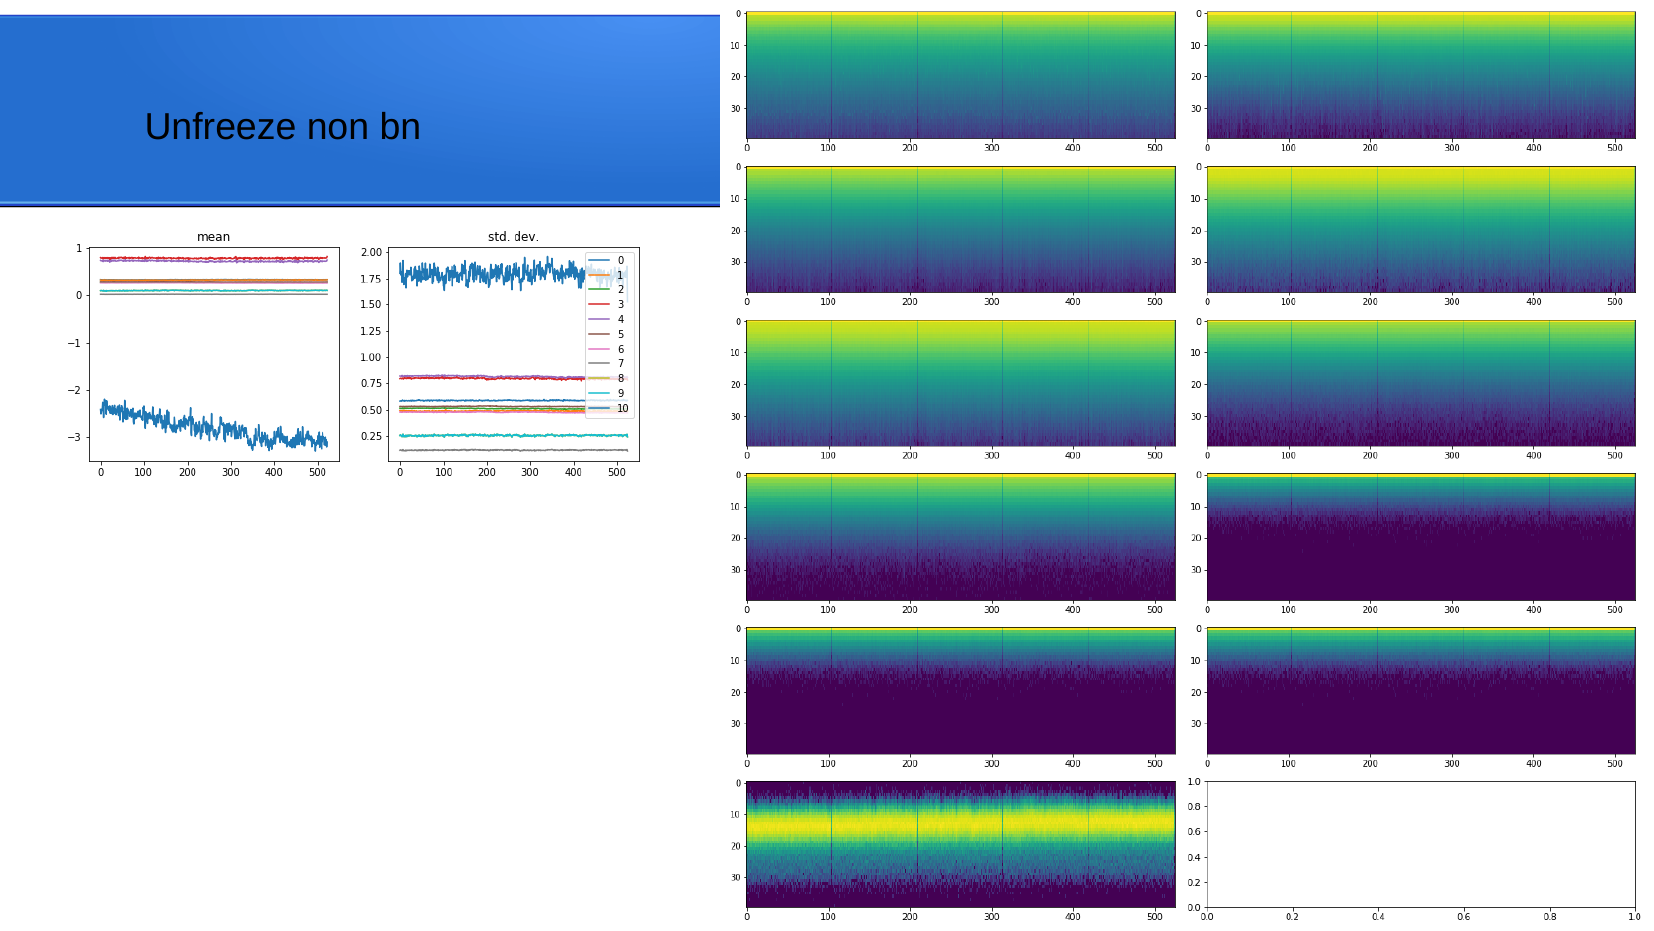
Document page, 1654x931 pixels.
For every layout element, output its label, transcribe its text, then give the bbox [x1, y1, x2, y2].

picture [0, 0, 1651, 931]
picture [0, 212, 709, 497]
text_box Unfreeze non bn [129, 94, 436, 152]
